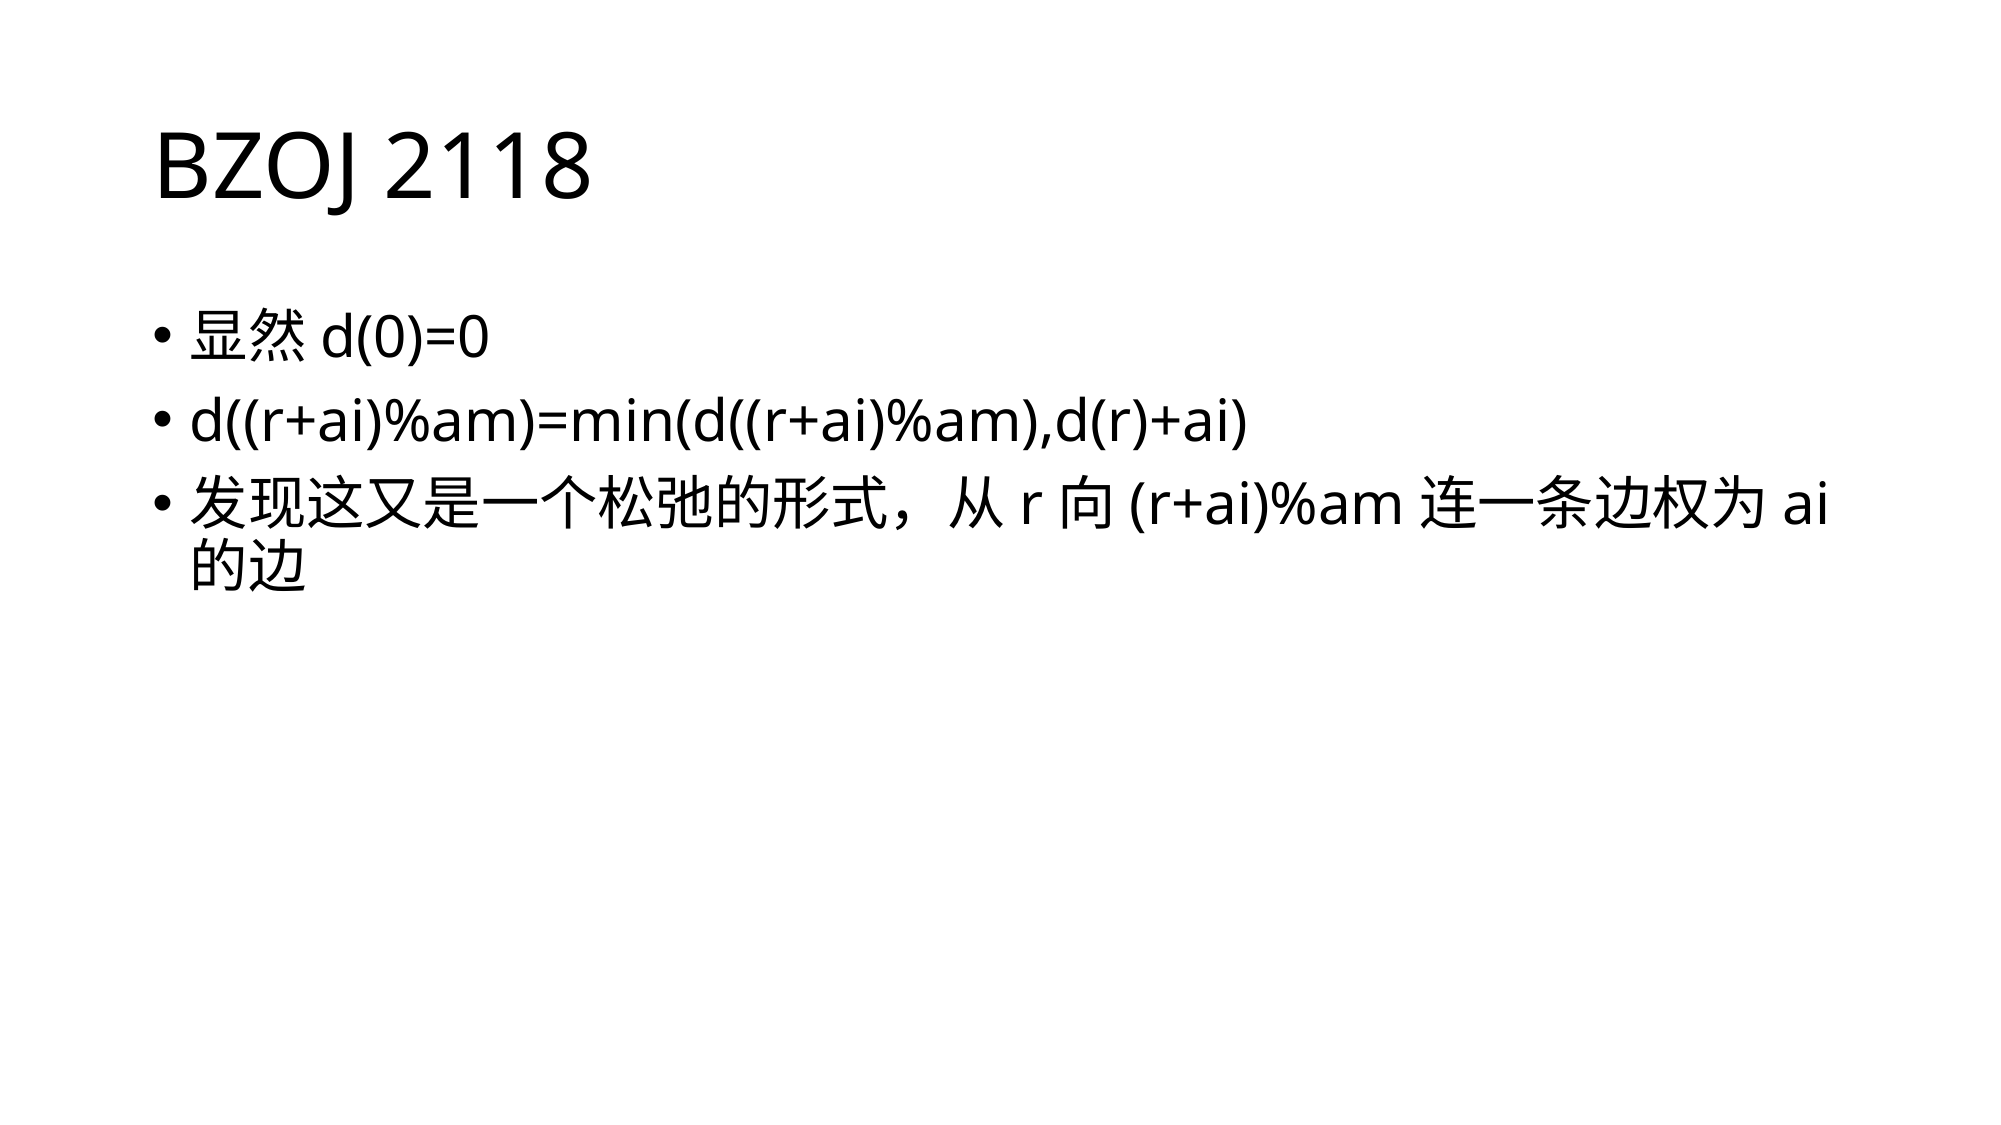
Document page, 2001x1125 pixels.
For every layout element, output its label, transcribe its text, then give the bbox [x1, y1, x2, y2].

title BZOJ 2118 [137, 59, 1863, 278]
list 显然d(0)=0 d((r+ai)%am)=min(d((r+ai)%am),d(r)+ai) 发现这又是一个松弛的形式，从r向(r+ai)%am连一条边权为ai的边 [137, 299, 1863, 1014]
